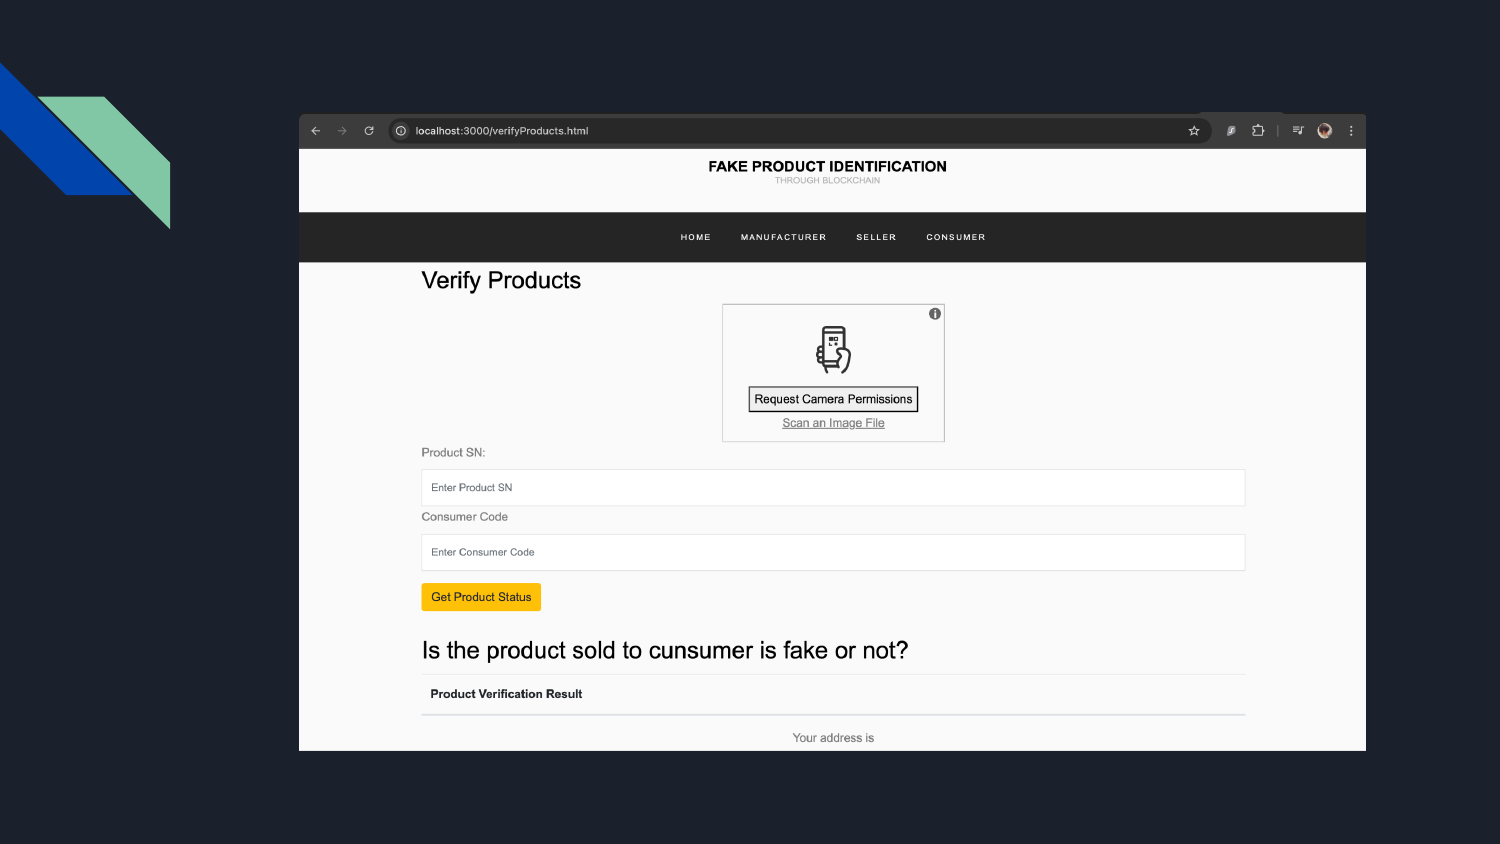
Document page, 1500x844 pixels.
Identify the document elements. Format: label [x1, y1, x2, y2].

picture [299, 112, 1366, 751]
